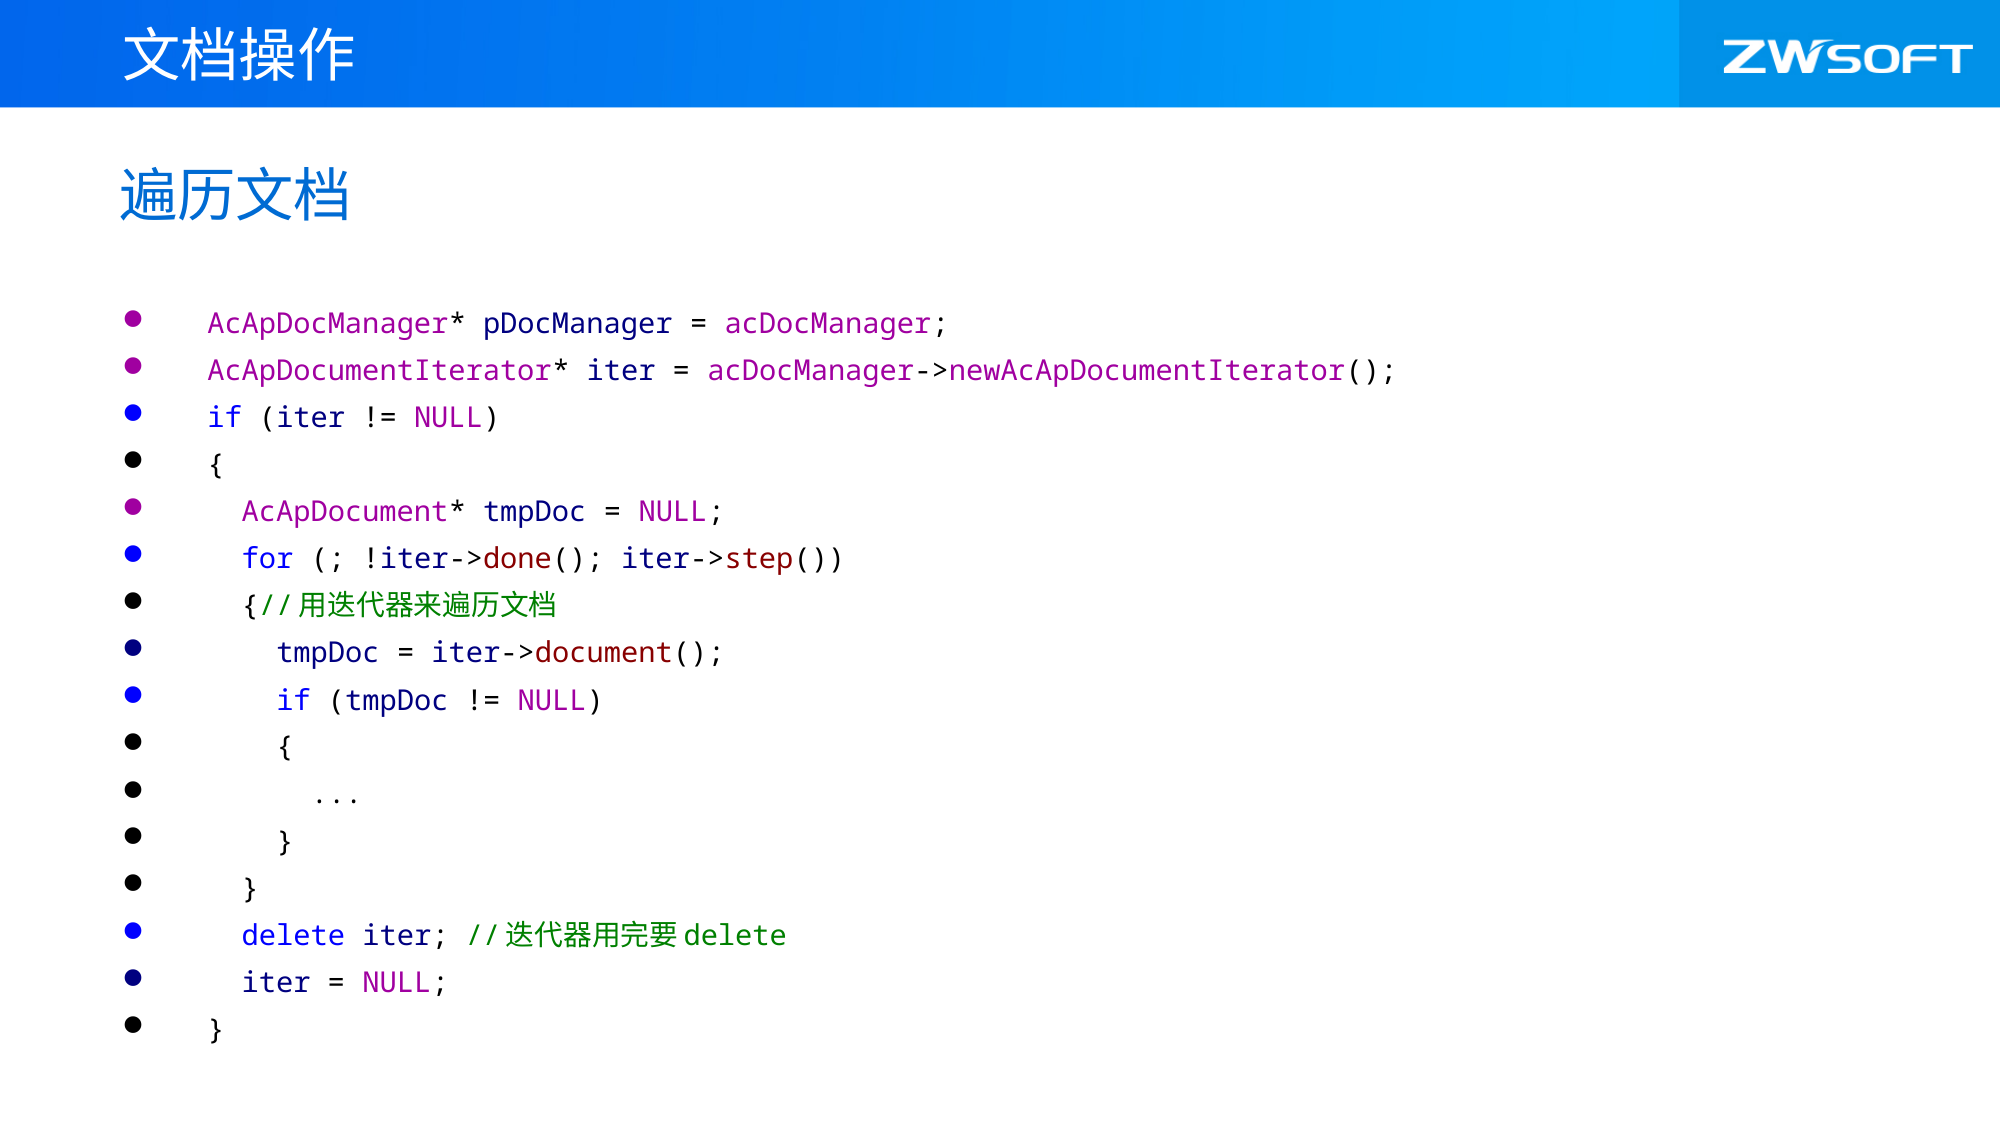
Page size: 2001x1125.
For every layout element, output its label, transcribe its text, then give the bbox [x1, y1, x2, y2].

picture [0, 0, 2000, 1125]
title 遍历文档 [104, 158, 1893, 238]
list 文档操作 [107, 18, 374, 97]
list AcApDocManager* pDocManager = acDocManager; AcApDocumentIterator* iter = acDocManager->newAcApDocumentIterator(); if (iter != NULL) { AcApDocument* tmpDoc = NULL; for (; !iter->done(); iter->step()) {//用迭代器来遍历文档 tmpDoc = iter->document(); if (tmpDoc != NULL) { ... } } delete iter; //迭代器用完要delete iter = NULL; } [107, 301, 1893, 1061]
